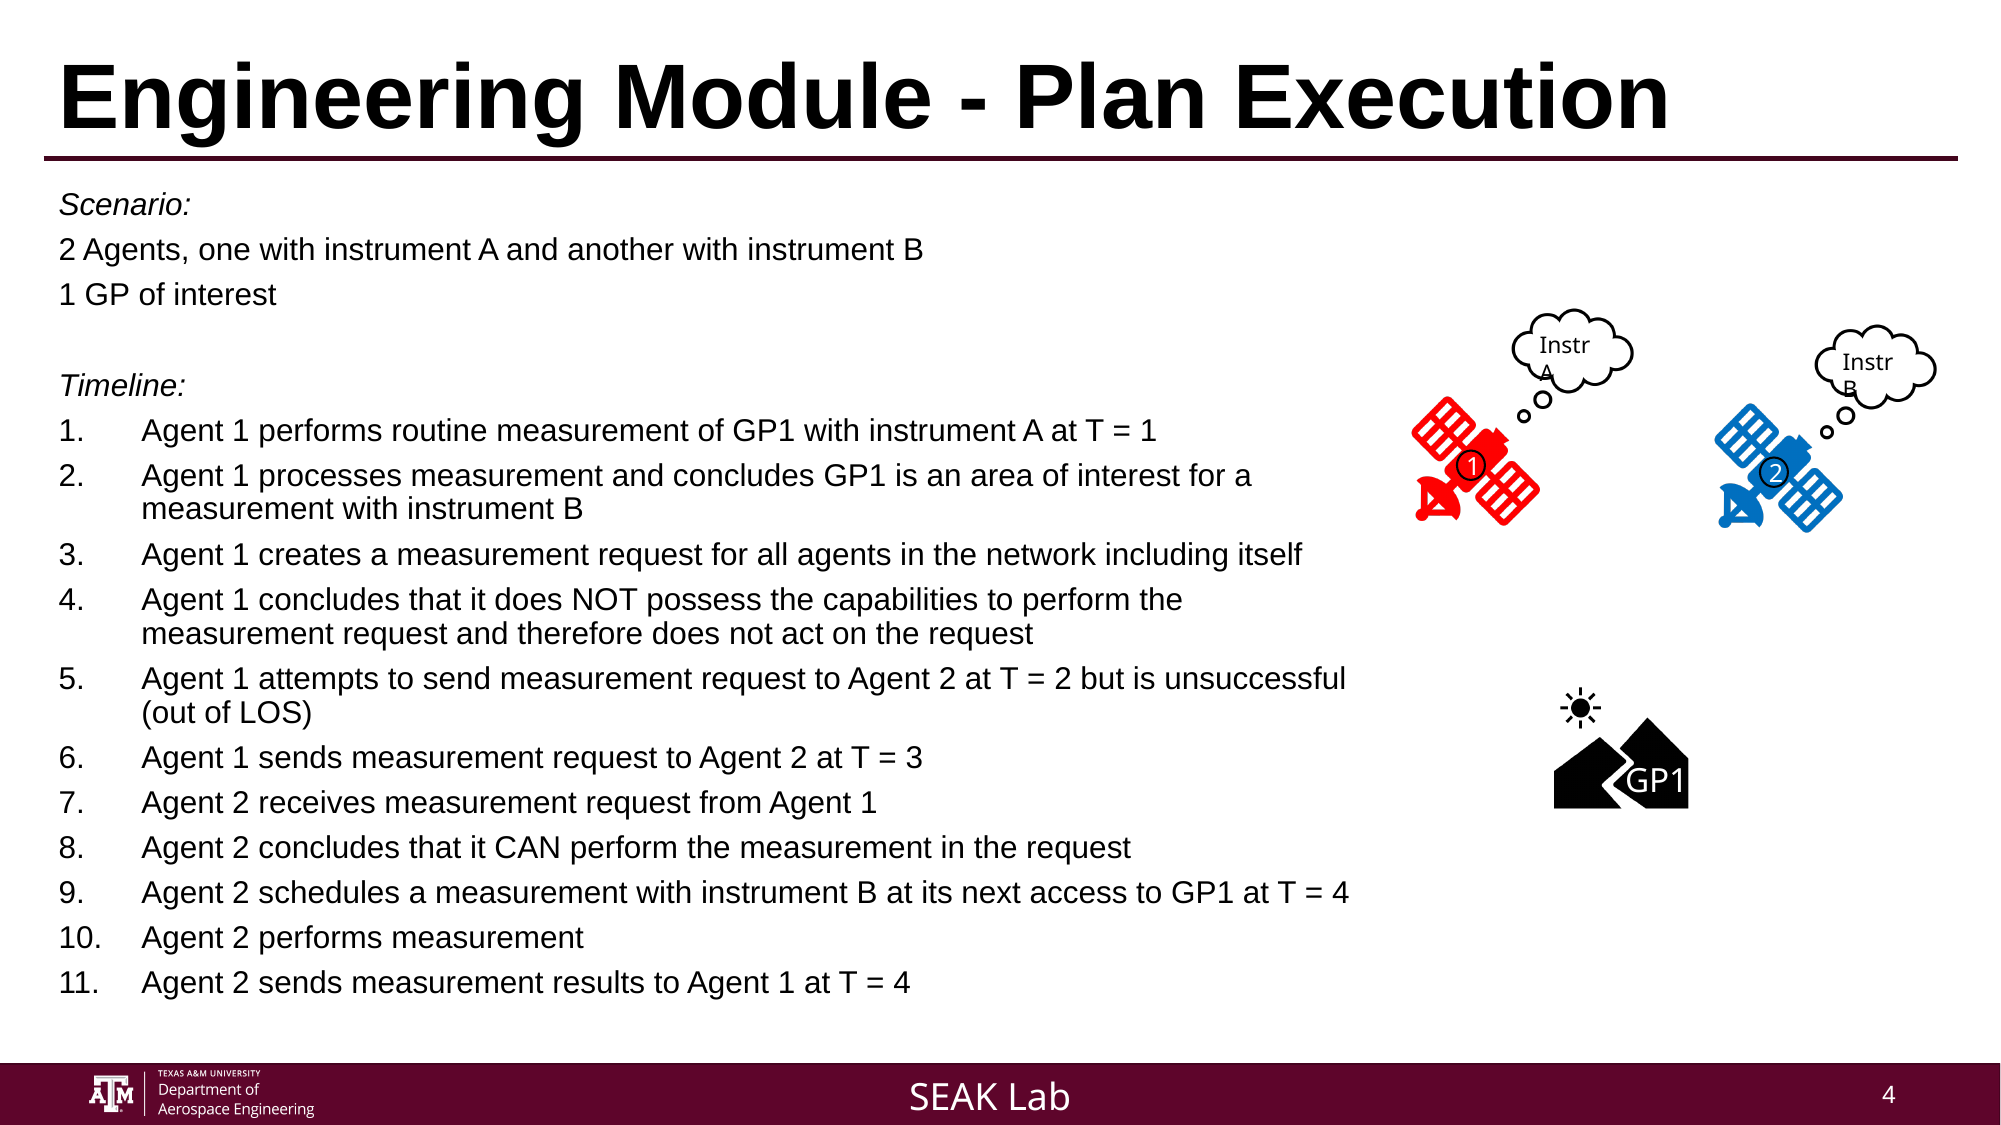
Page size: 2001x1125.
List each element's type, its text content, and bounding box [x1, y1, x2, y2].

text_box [1395, 390, 1546, 541]
picture [1497, 291, 1648, 442]
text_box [1545, 673, 1707, 824]
list Scenario: 2 Agents, one with instrument A and another with instrument B 1 GP of interest Timeline: Agent 1 performs routine measurement of GP1 with instrument A at T = 1 Agent 1 processes measurement and concludes GP1 is an area of interest for a measurement with instrument B Agent 1 creates a measurement request for all agents in the network including itself Agent 1 concludes that it does NOT possess the capabilities to perform the measurement request and therefore does not act on the request Agent 1 attempts to send measurement request to Agent 2 at T = 2 but is unsuccessful (out of LOS) Agent 1 sends measurement request to Agent 2 at T = 3 Agent 2 receives measurement request from Agent 1 Agent 2 concludes that it CAN perform the measurement in the request Agent 2 schedules a measurement with instrument B at its next access to GP1 at T = 4 Agent 2 performs measurement Agent 2 sends measurement results to Agent 1 at T = 4 [43, 180, 1369, 1034]
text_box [1698, 397, 1849, 548]
picture [1800, 307, 1951, 458]
title Engineering Module - Plan Execution [43, 38, 1958, 159]
picture [89, 1070, 314, 1118]
